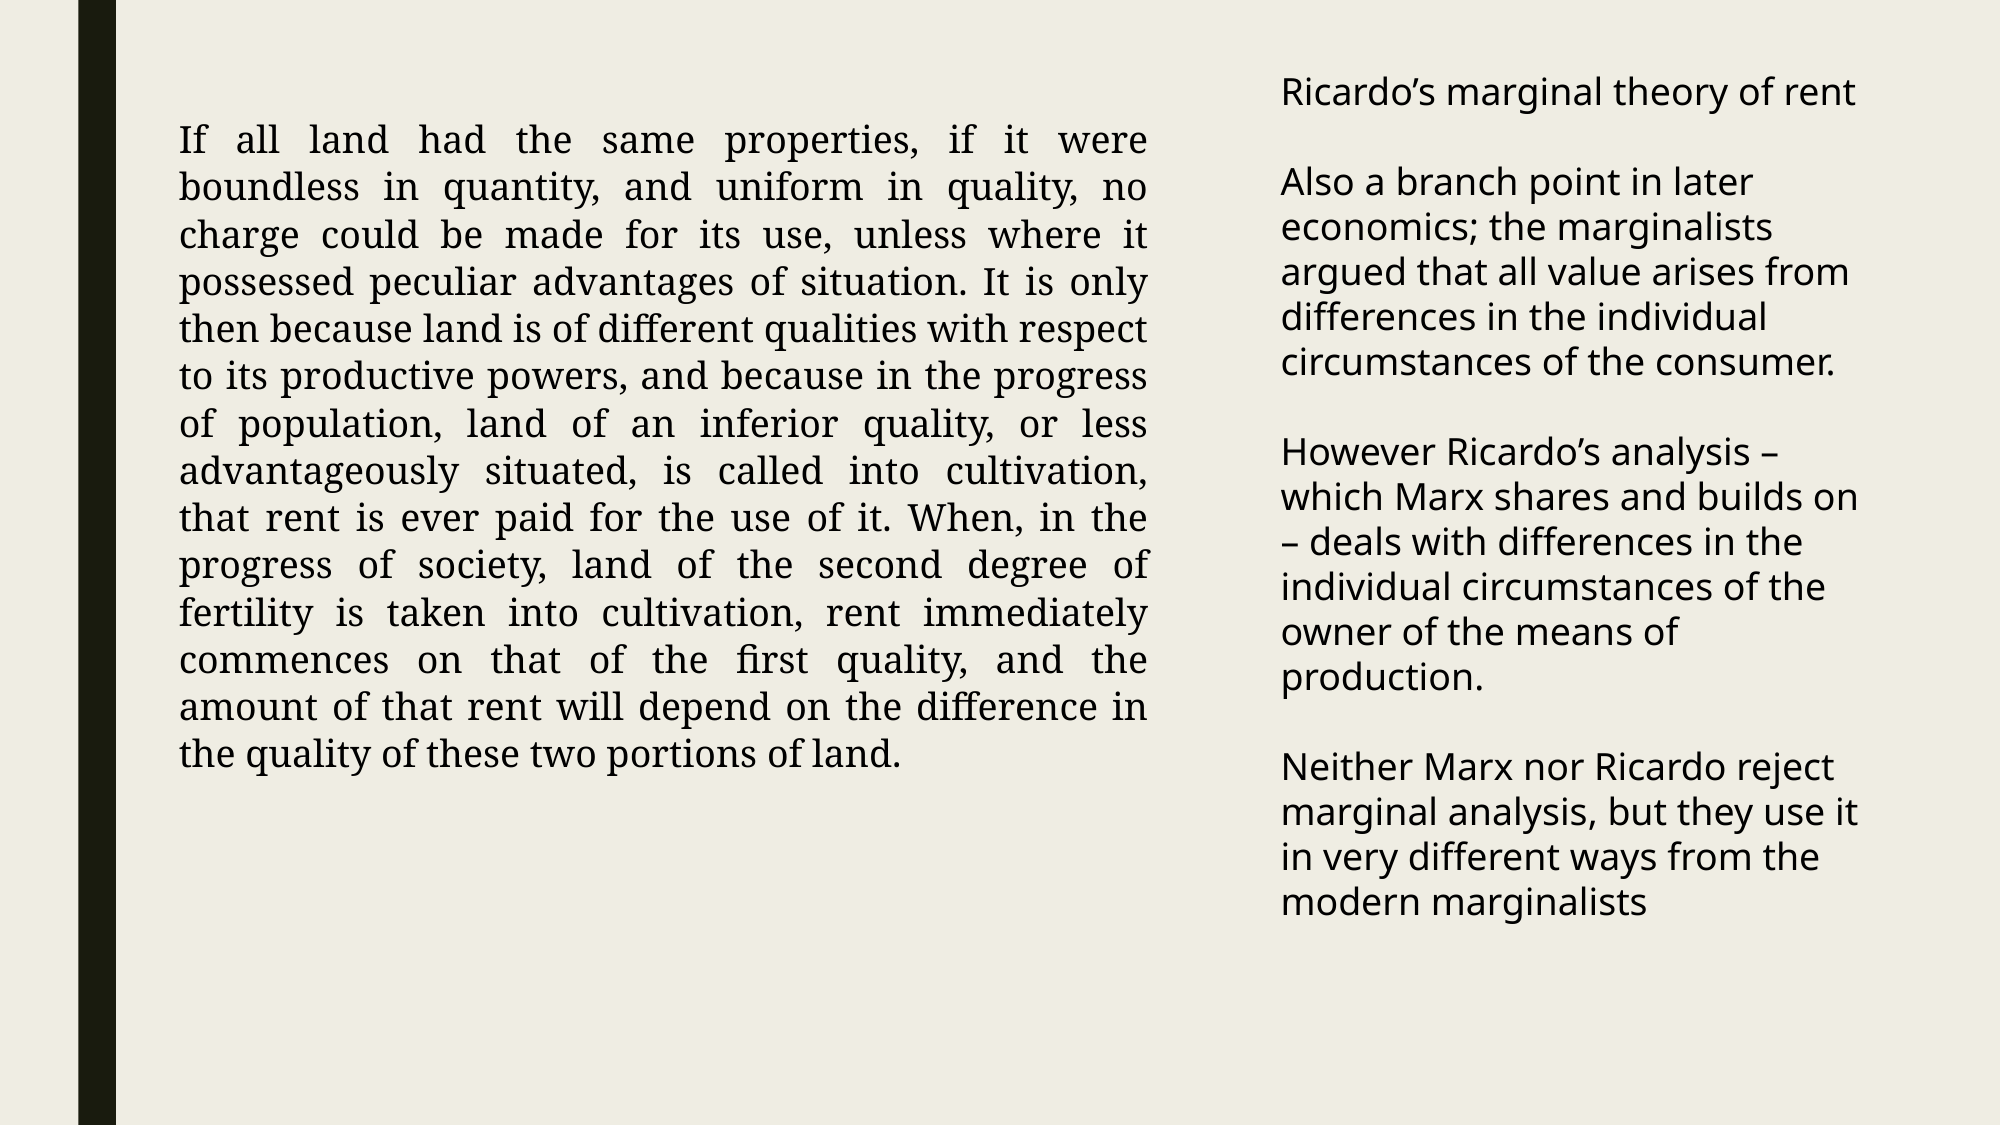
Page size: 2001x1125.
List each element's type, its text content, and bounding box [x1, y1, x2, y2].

text_box Ricardo’s marginal theory of rent Also a branch point in later economics; the marginalists argued that all value arises from differences in the individual circumstances of the consumer. However Ricardo’s analysis – which Marx shares and builds on – deals with differences in the individual circumstances of the owner of the means of production. Neither Marx nor Ricardo reject marginal analysis, but they use it in very different ways from the modern marginalists [1265, 60, 1896, 931]
text_box If all land had the same properties, if it were boundless in quantity, and uniform in quality, no charge could be made for its use, unless where it possessed peculiar advantages of situation. It is only then because land is of different qualities with respect to its productive powers, and because in the progress of population, land of an inferior quality, or less advantageously situated, is called into cultivation, that rent is ever paid for the use of it. When, in the progress of society, land of the second degree of fertility is taken into cultivation, rent immediately commences on that of the first quality, and the amount of that rent will depend on the difference in the quality of these two portions of land. [164, 106, 1164, 783]
